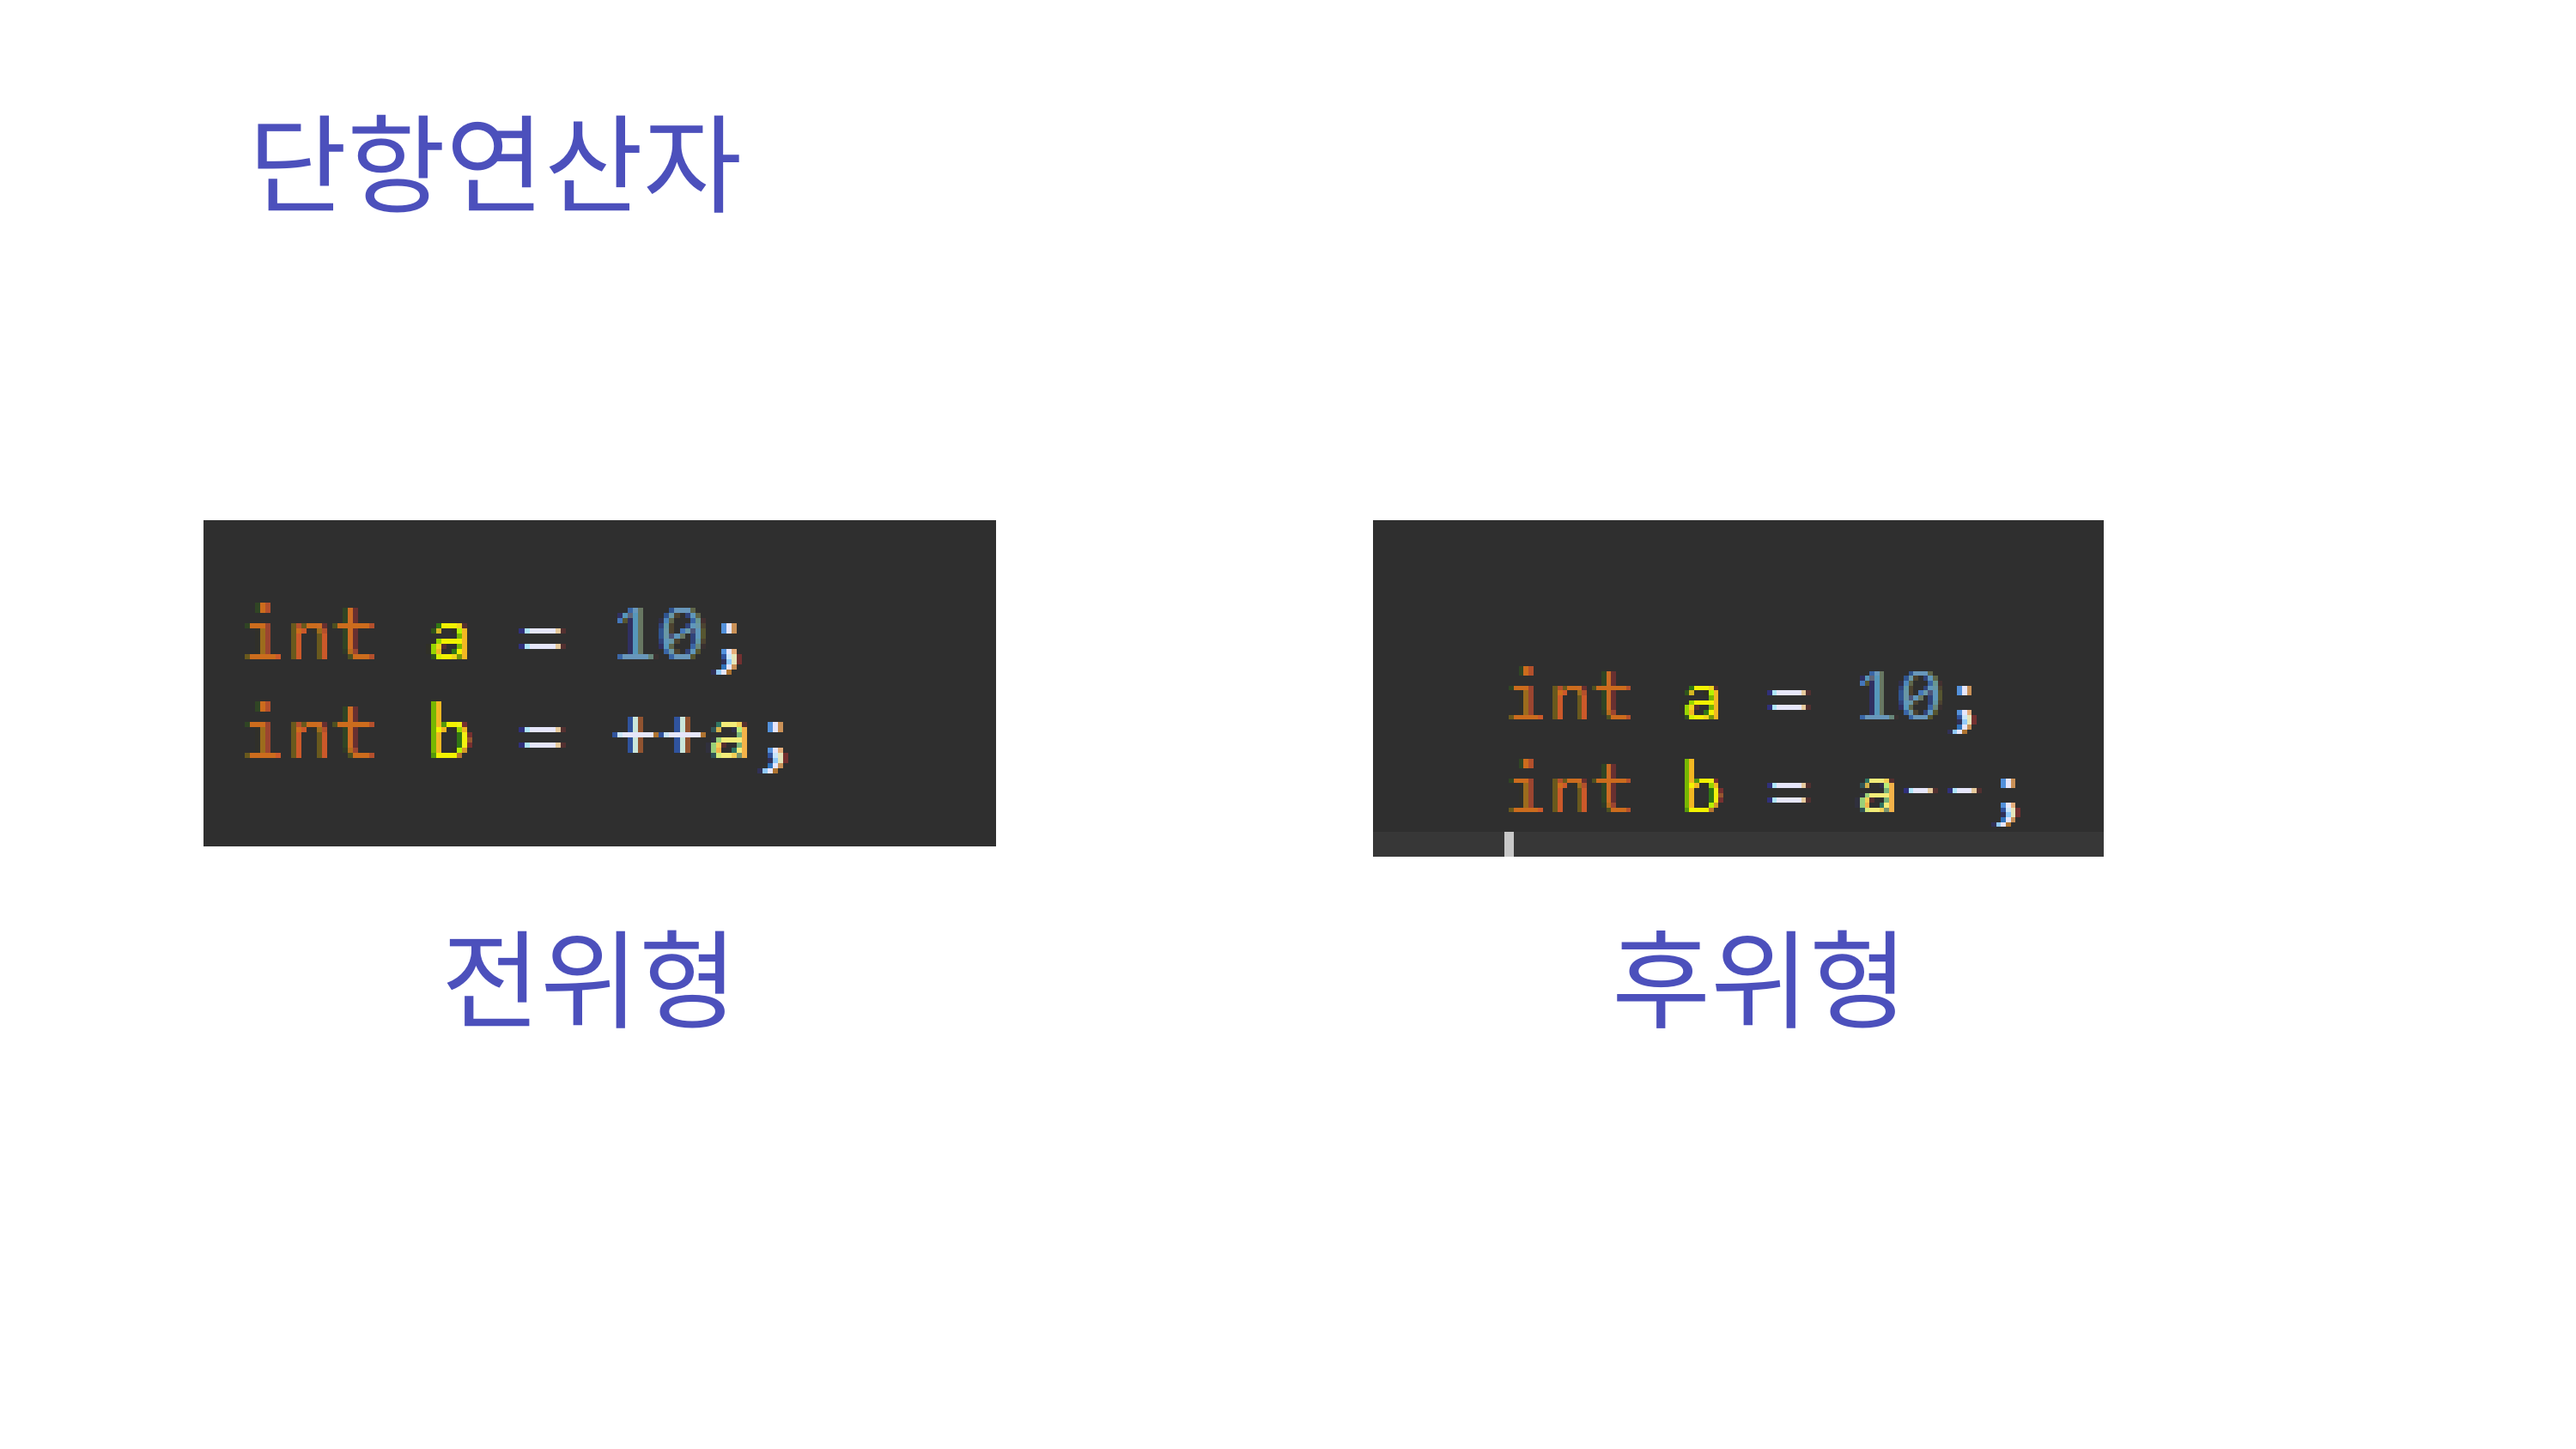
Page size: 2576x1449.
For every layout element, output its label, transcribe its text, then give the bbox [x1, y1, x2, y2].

picture [1373, 519, 2105, 857]
text_box 단항연산자 [236, 91, 1224, 233]
text_box 후위형 [1599, 906, 1975, 1048]
picture [204, 519, 996, 847]
text_box 전위형 [428, 906, 805, 1048]
